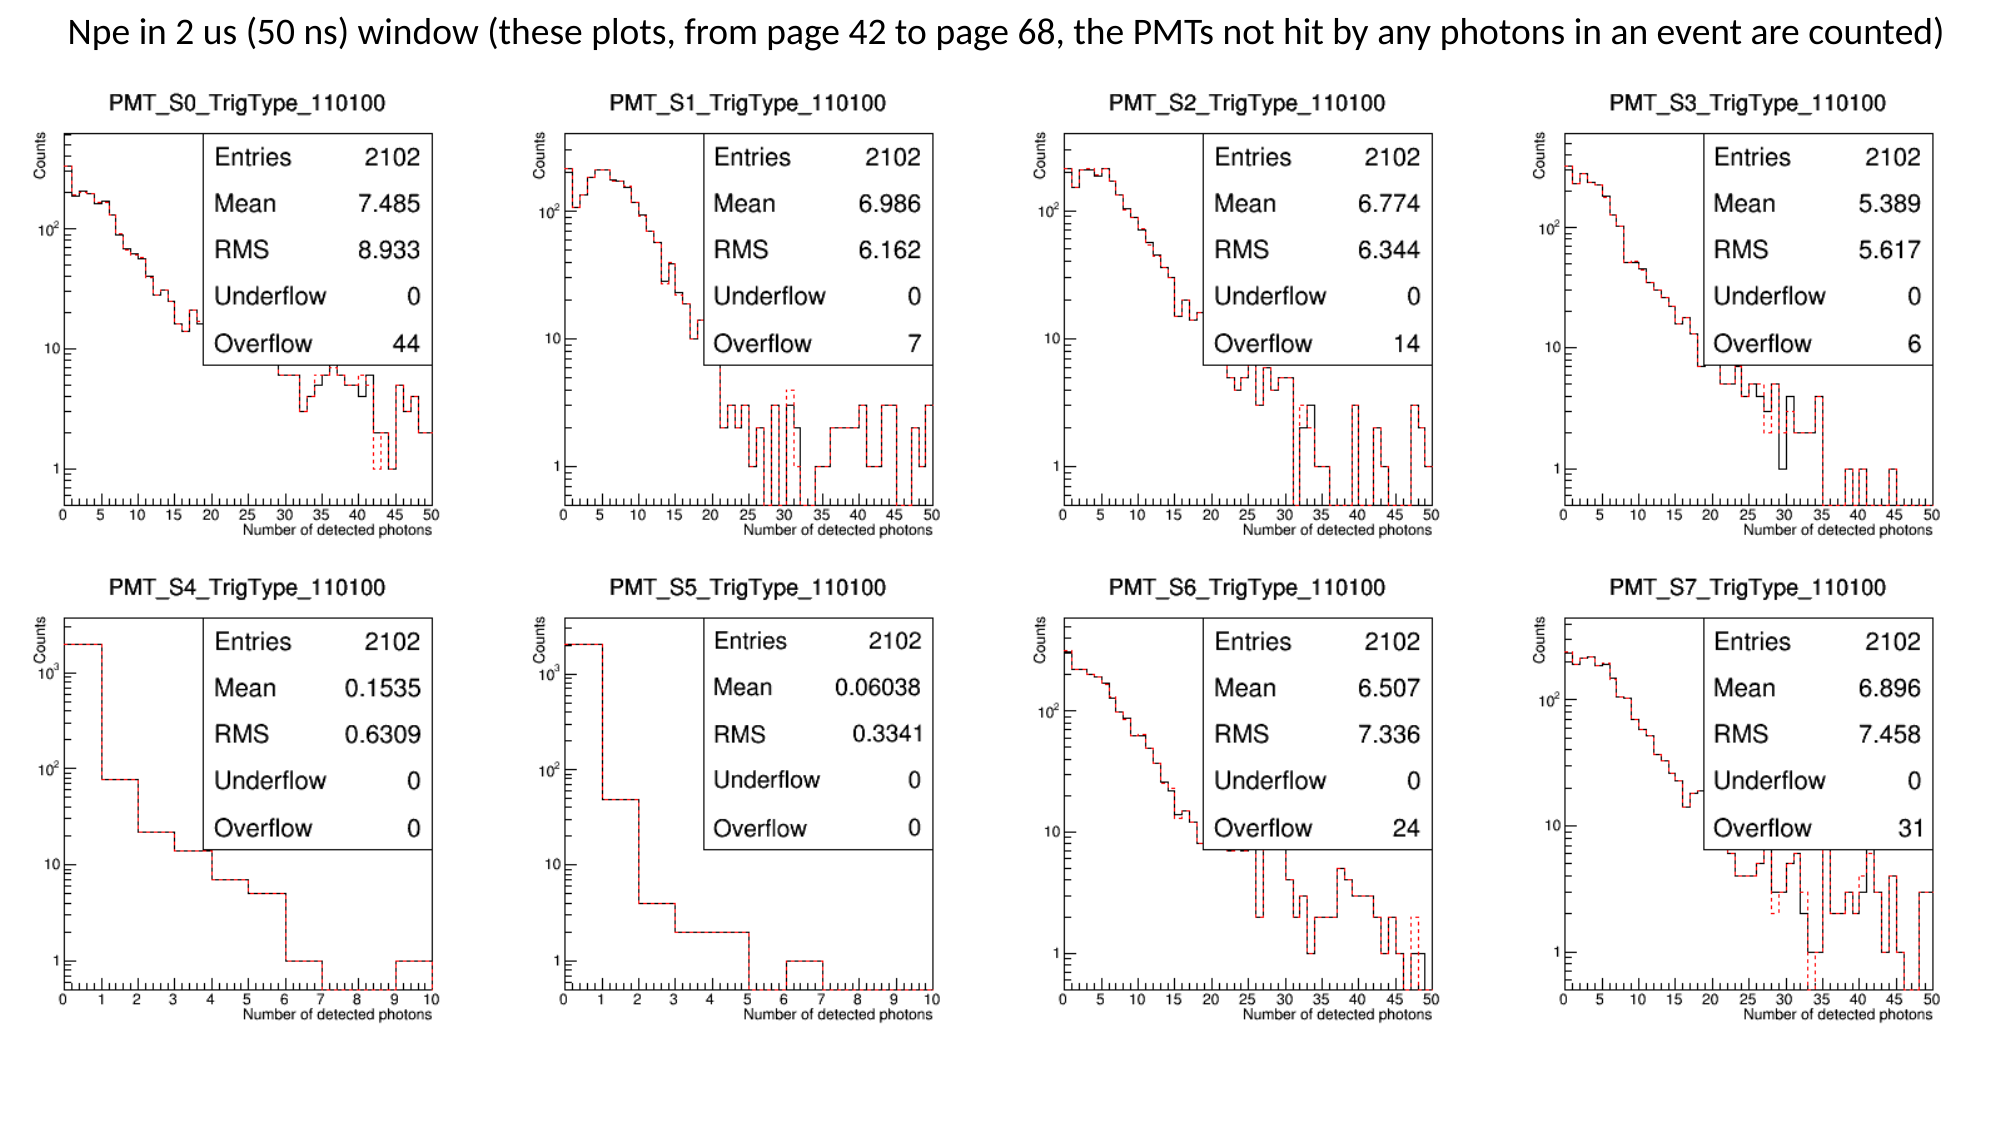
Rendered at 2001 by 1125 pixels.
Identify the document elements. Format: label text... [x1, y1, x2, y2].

text_box Npe in 2 us (50 ns) window (these plots, from page 42 to page 68, the PMTs not hit by any photons in an event are counted) [53, 0, 1962, 60]
picture [0, 78, 2000, 1047]
